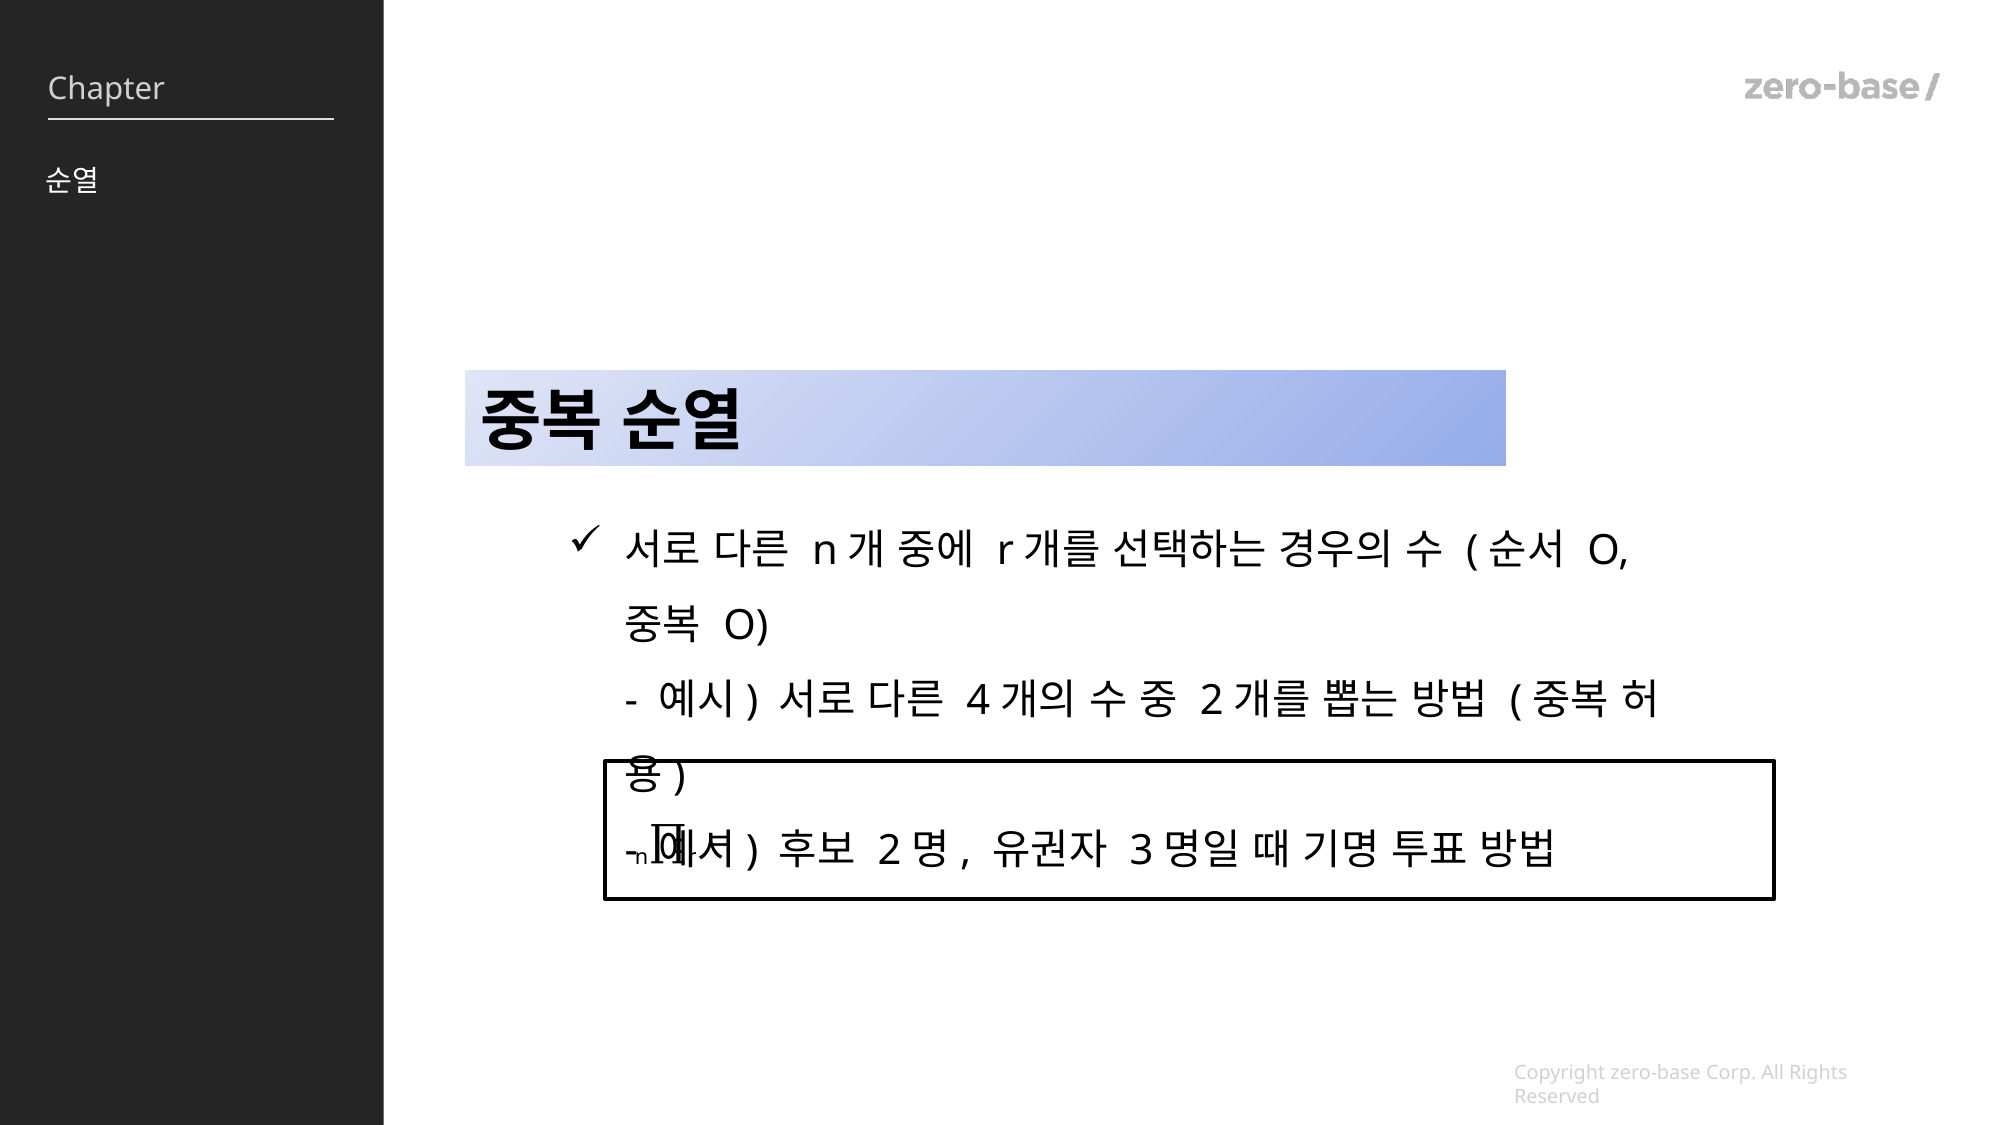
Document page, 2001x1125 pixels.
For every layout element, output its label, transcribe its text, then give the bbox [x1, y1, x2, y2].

text_box 순열 [37, 137, 343, 205]
text_box 서로 다른 n개 중에 r개를 선택하는 경우의 수 (순서 O, 중복 O) - 예시) 서로 다른 4개의 수 중 2개를 뽑는 방법 (중복 허용) - 예시) 후보 2명, 유권자 3명일 때 기명 투표 방법 [553, 490, 1723, 880]
picture [1601, 0, 2001, 245]
text_box 중복 순열 [465, 370, 1506, 466]
